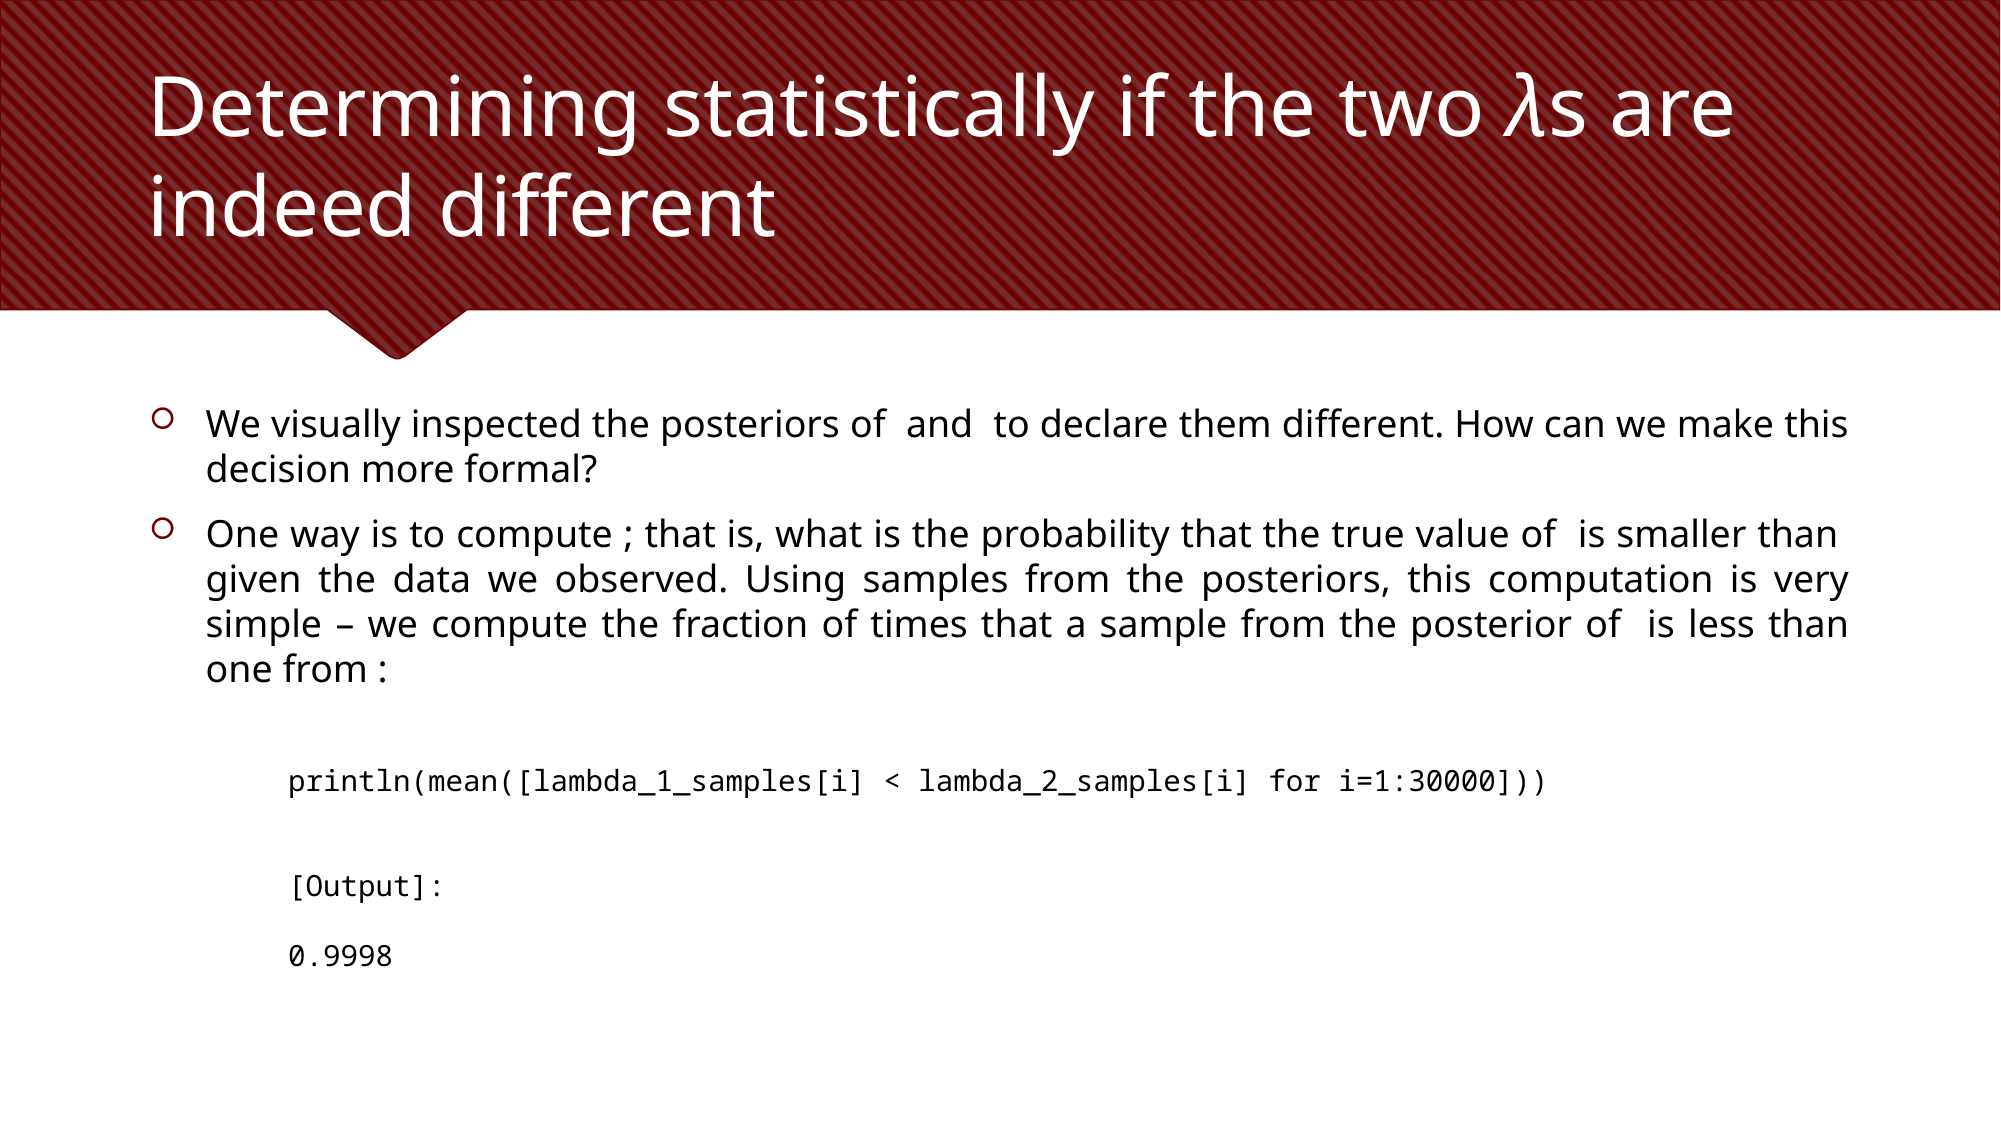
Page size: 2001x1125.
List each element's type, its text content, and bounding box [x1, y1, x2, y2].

title Determining statistically if the two λs are indeed different [132, 73, 1868, 233]
text_box println(mean([lambda_1_samples[i] < lambda_2_samples[i] for i=1:30000])) [Output]: 0.9998 [273, 755, 1563, 980]
